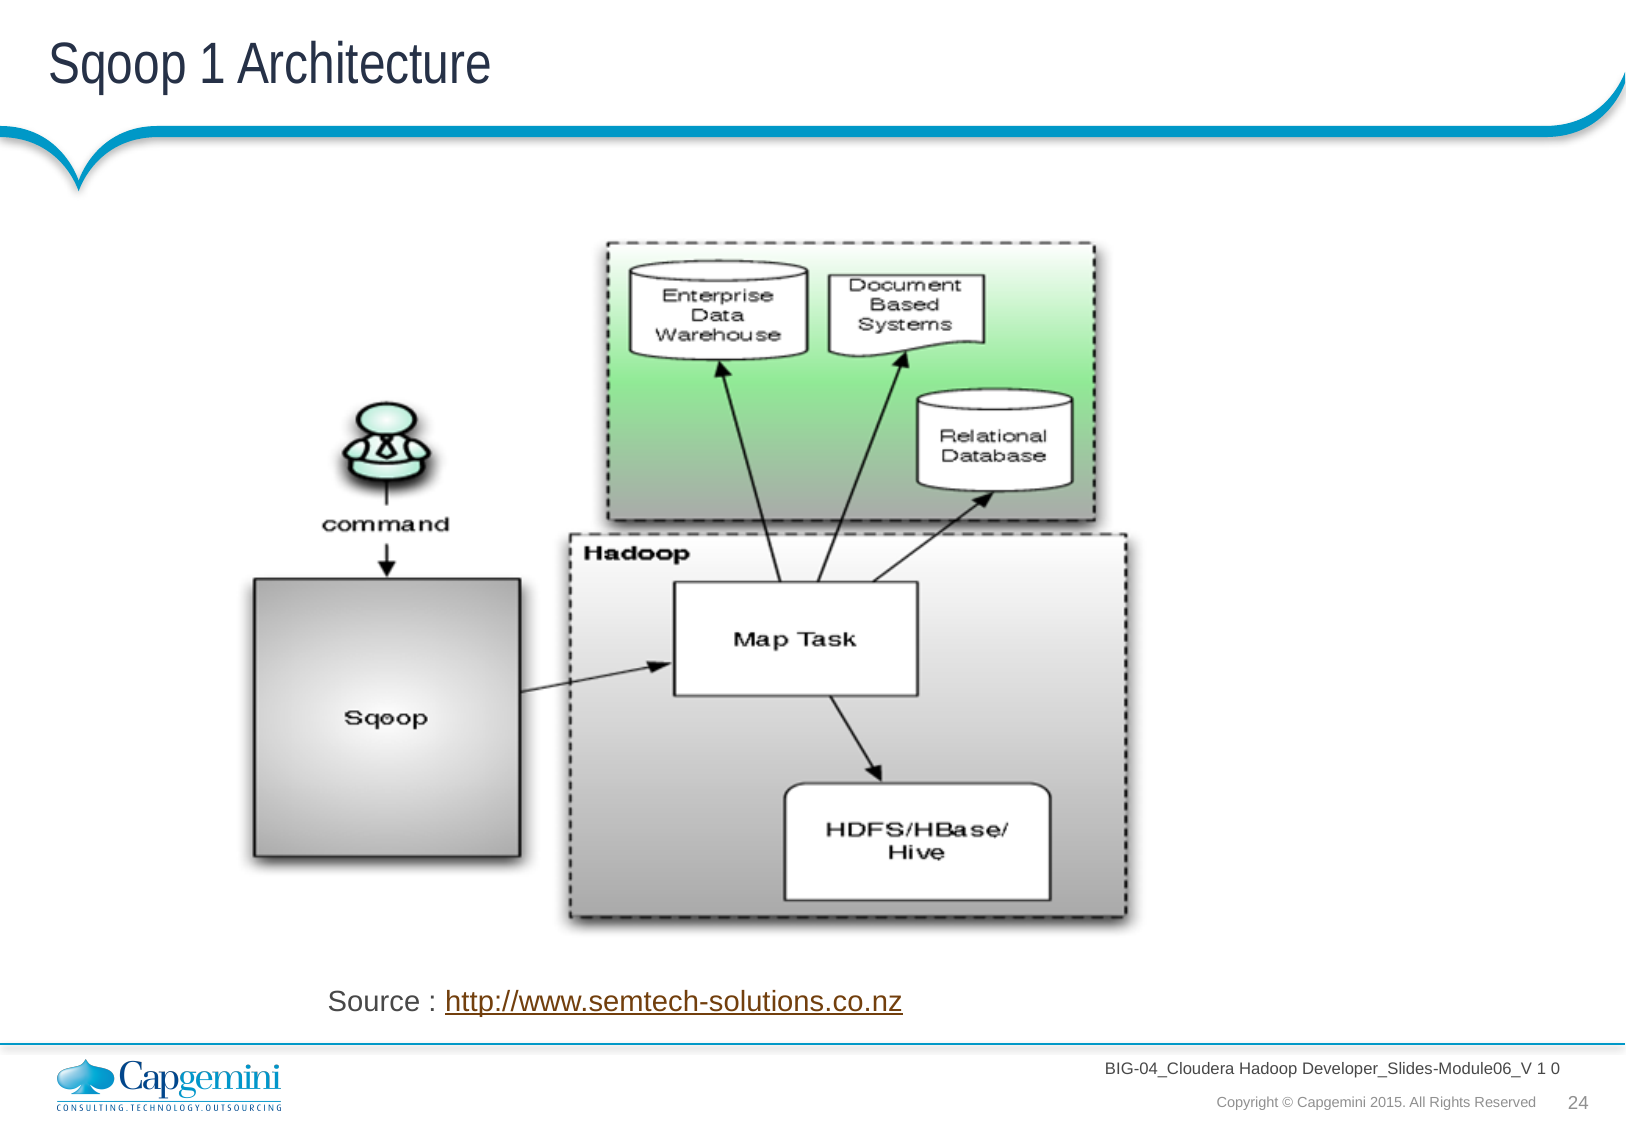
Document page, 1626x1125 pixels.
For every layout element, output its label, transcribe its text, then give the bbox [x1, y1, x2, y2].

title Sqoop 1 Architecture [0, 0, 1625, 132]
picture [57, 1059, 281, 1111]
text_box Source : http://www.semtech-solutions.co.nz [312, 974, 927, 1025]
picture [187, 187, 1168, 951]
